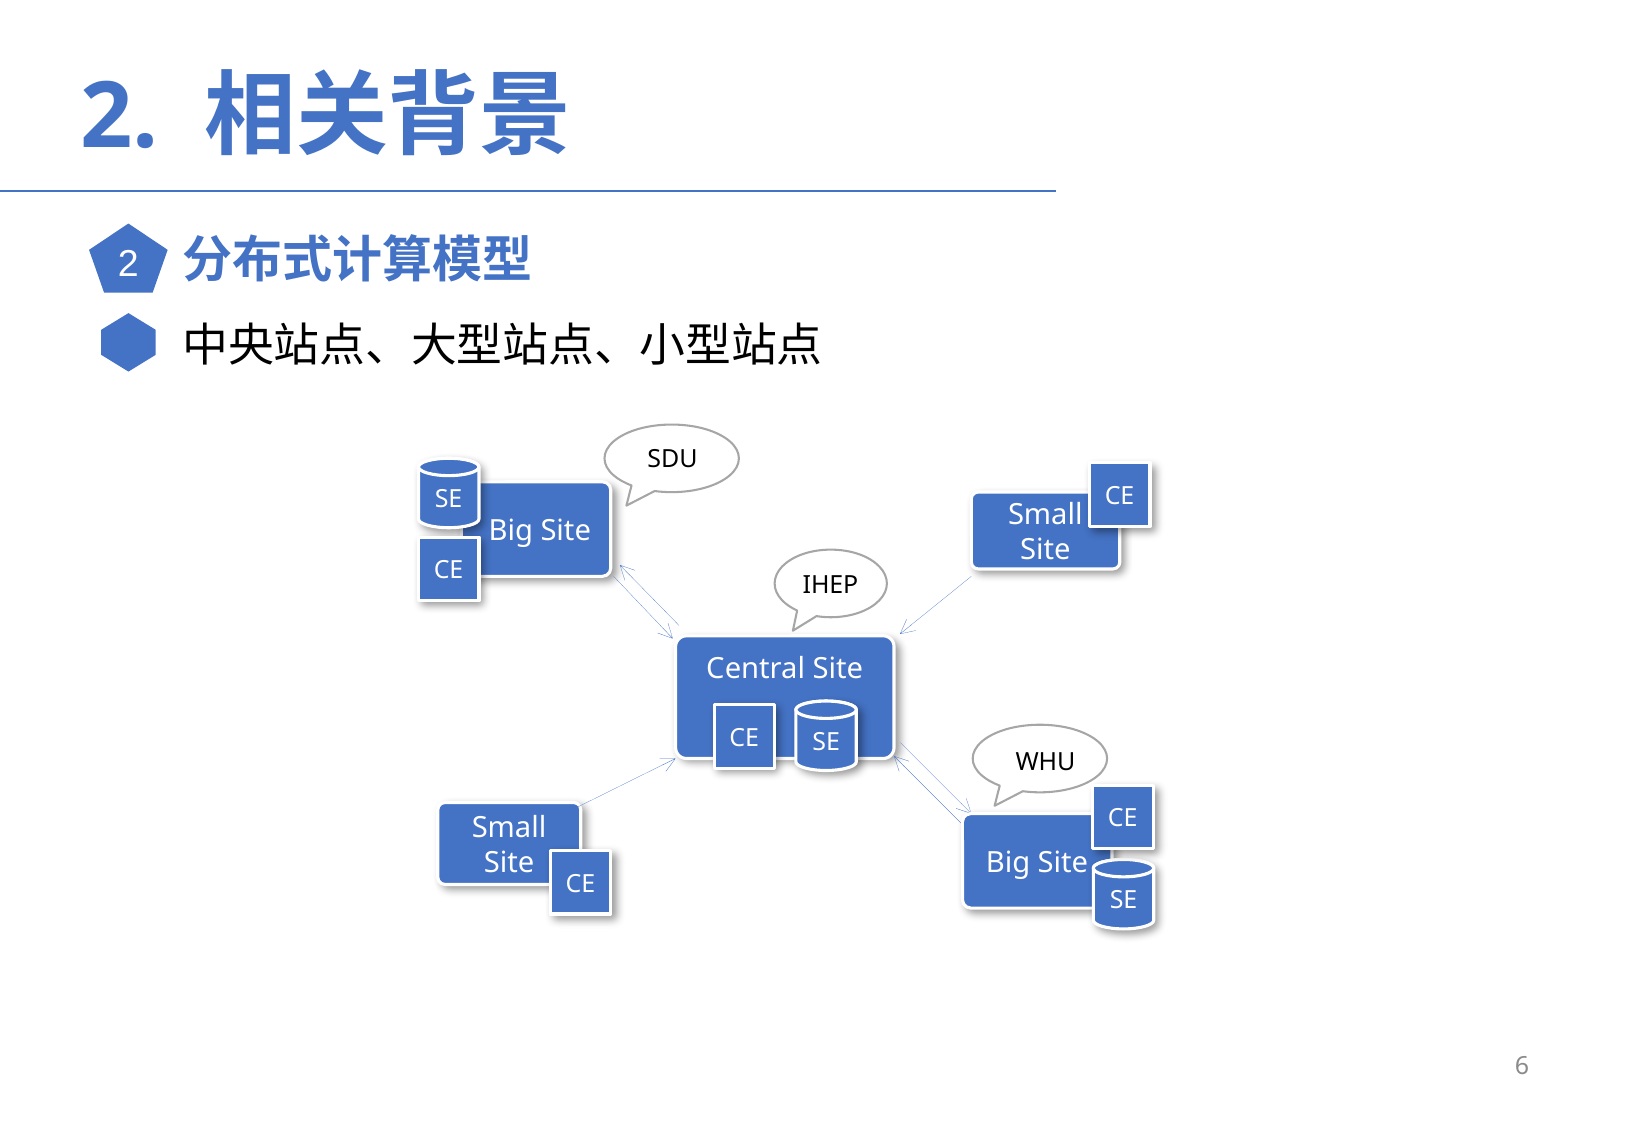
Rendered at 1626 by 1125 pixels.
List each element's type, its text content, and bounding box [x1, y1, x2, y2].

text_box [87, 238, 170, 295]
text_box SE [1091, 860, 1156, 932]
text_box [113, 221, 144, 231]
list 2. 相关背景 [64, 48, 1371, 156]
text_box CE [1091, 783, 1155, 851]
text_box [772, 547, 889, 633]
text_box SDU [632, 435, 713, 481]
text_box [619, 565, 680, 626]
text_box Big Site [960, 811, 1097, 911]
text_box [564, 758, 676, 814]
text_box SE [416, 456, 482, 530]
text_box Big Site [484, 479, 613, 579]
text_box WHU [1000, 737, 1091, 783]
text_box 分布式计算模型 [167, 219, 1427, 295]
text_box [99, 311, 158, 374]
text_box [602, 422, 741, 508]
text_box [613, 576, 673, 639]
text_box CE [548, 848, 613, 916]
text_box Central Site [673, 633, 897, 761]
text_box 中央站点、大型站点、小型站点 [167, 308, 1526, 384]
text_box [970, 722, 1110, 808]
text_box Small Site [969, 489, 1122, 572]
text_box 6 [1164, 1042, 1544, 1103]
text_box SE [793, 698, 859, 773]
text_box IHEP [787, 560, 874, 606]
text_box Small Site [435, 800, 583, 887]
text_box CE [712, 702, 777, 770]
text_box CE [1087, 461, 1152, 528]
text_box 2 [103, 231, 154, 292]
text_box [894, 756, 960, 823]
text_box [899, 576, 972, 635]
text_box CE [416, 535, 481, 603]
